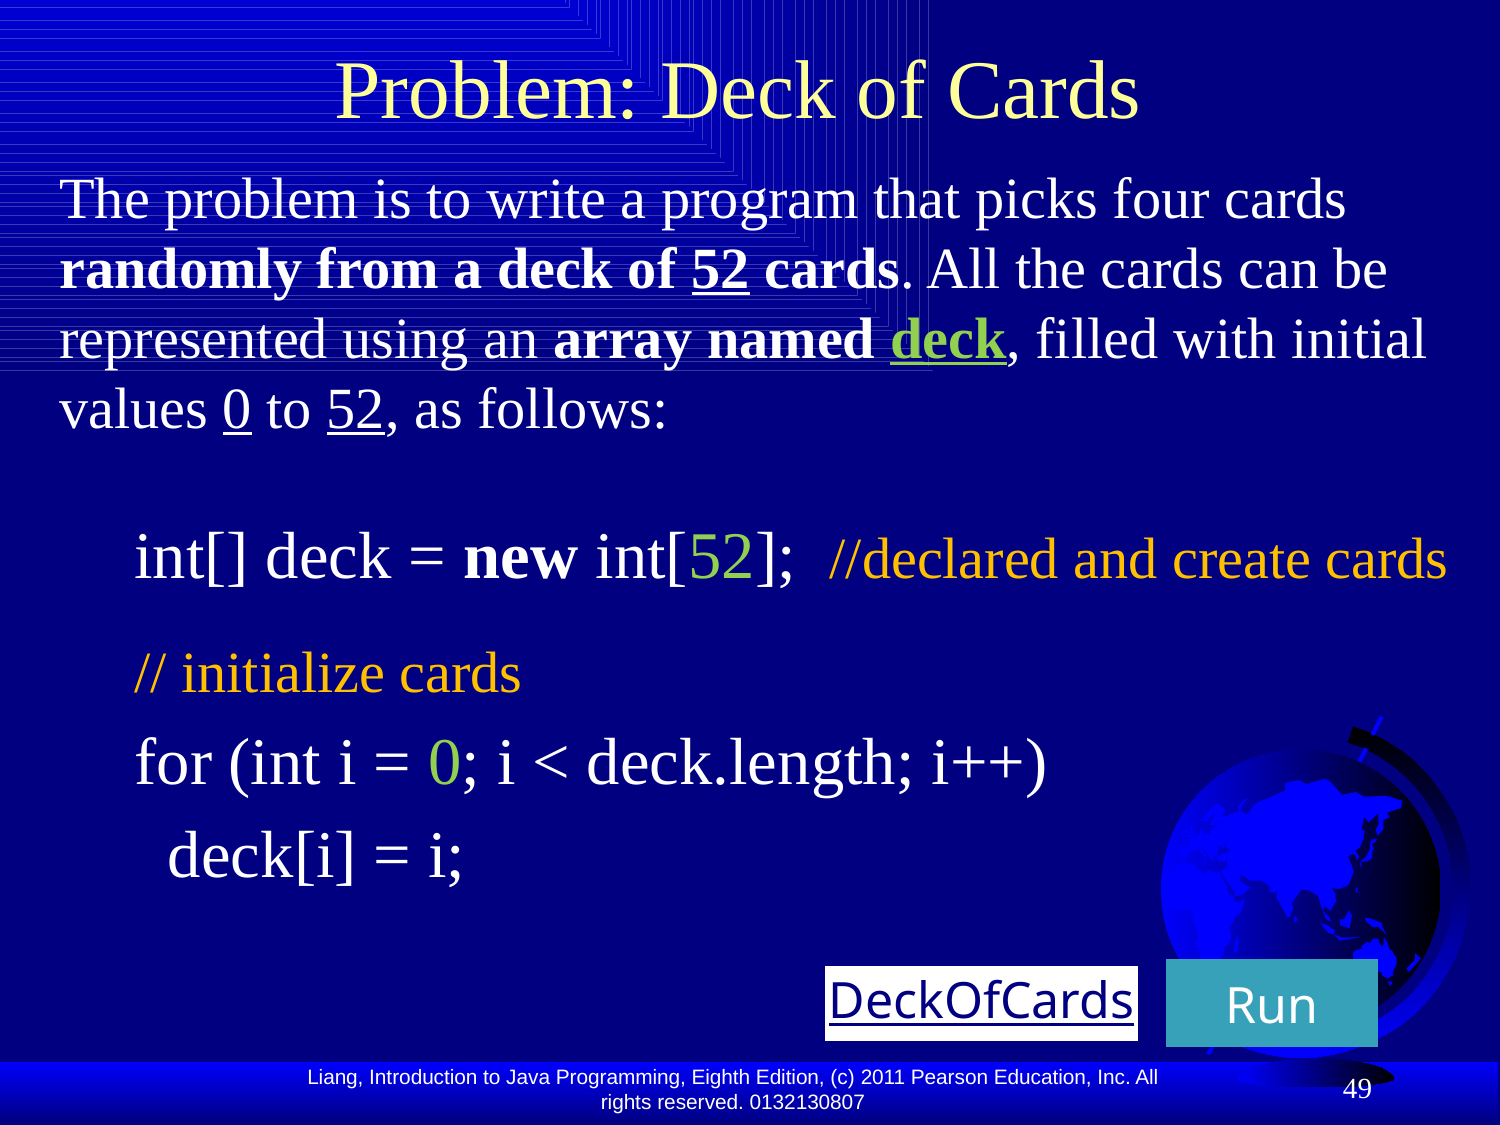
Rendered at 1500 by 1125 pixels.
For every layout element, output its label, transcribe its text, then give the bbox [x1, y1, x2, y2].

title Problem: Deck of Cards [101, 39, 1376, 130]
slide_number 49 [1074, 1050, 1388, 1125]
list The problem is to write a program that picks four cards randomly from a deck of 52 cards. All the cards can be represented using an array named deck, filled with initial values 0 to 52, as follows: int[] deck = new int[52]; //declared and create cards // initialize cards for (int i = 0; i < deck.length; i++) deck[i] = i; [44, 152, 1469, 1050]
text_box Run [1165, 959, 1379, 1047]
text_box DeckOfCards [825, 965, 1138, 1041]
